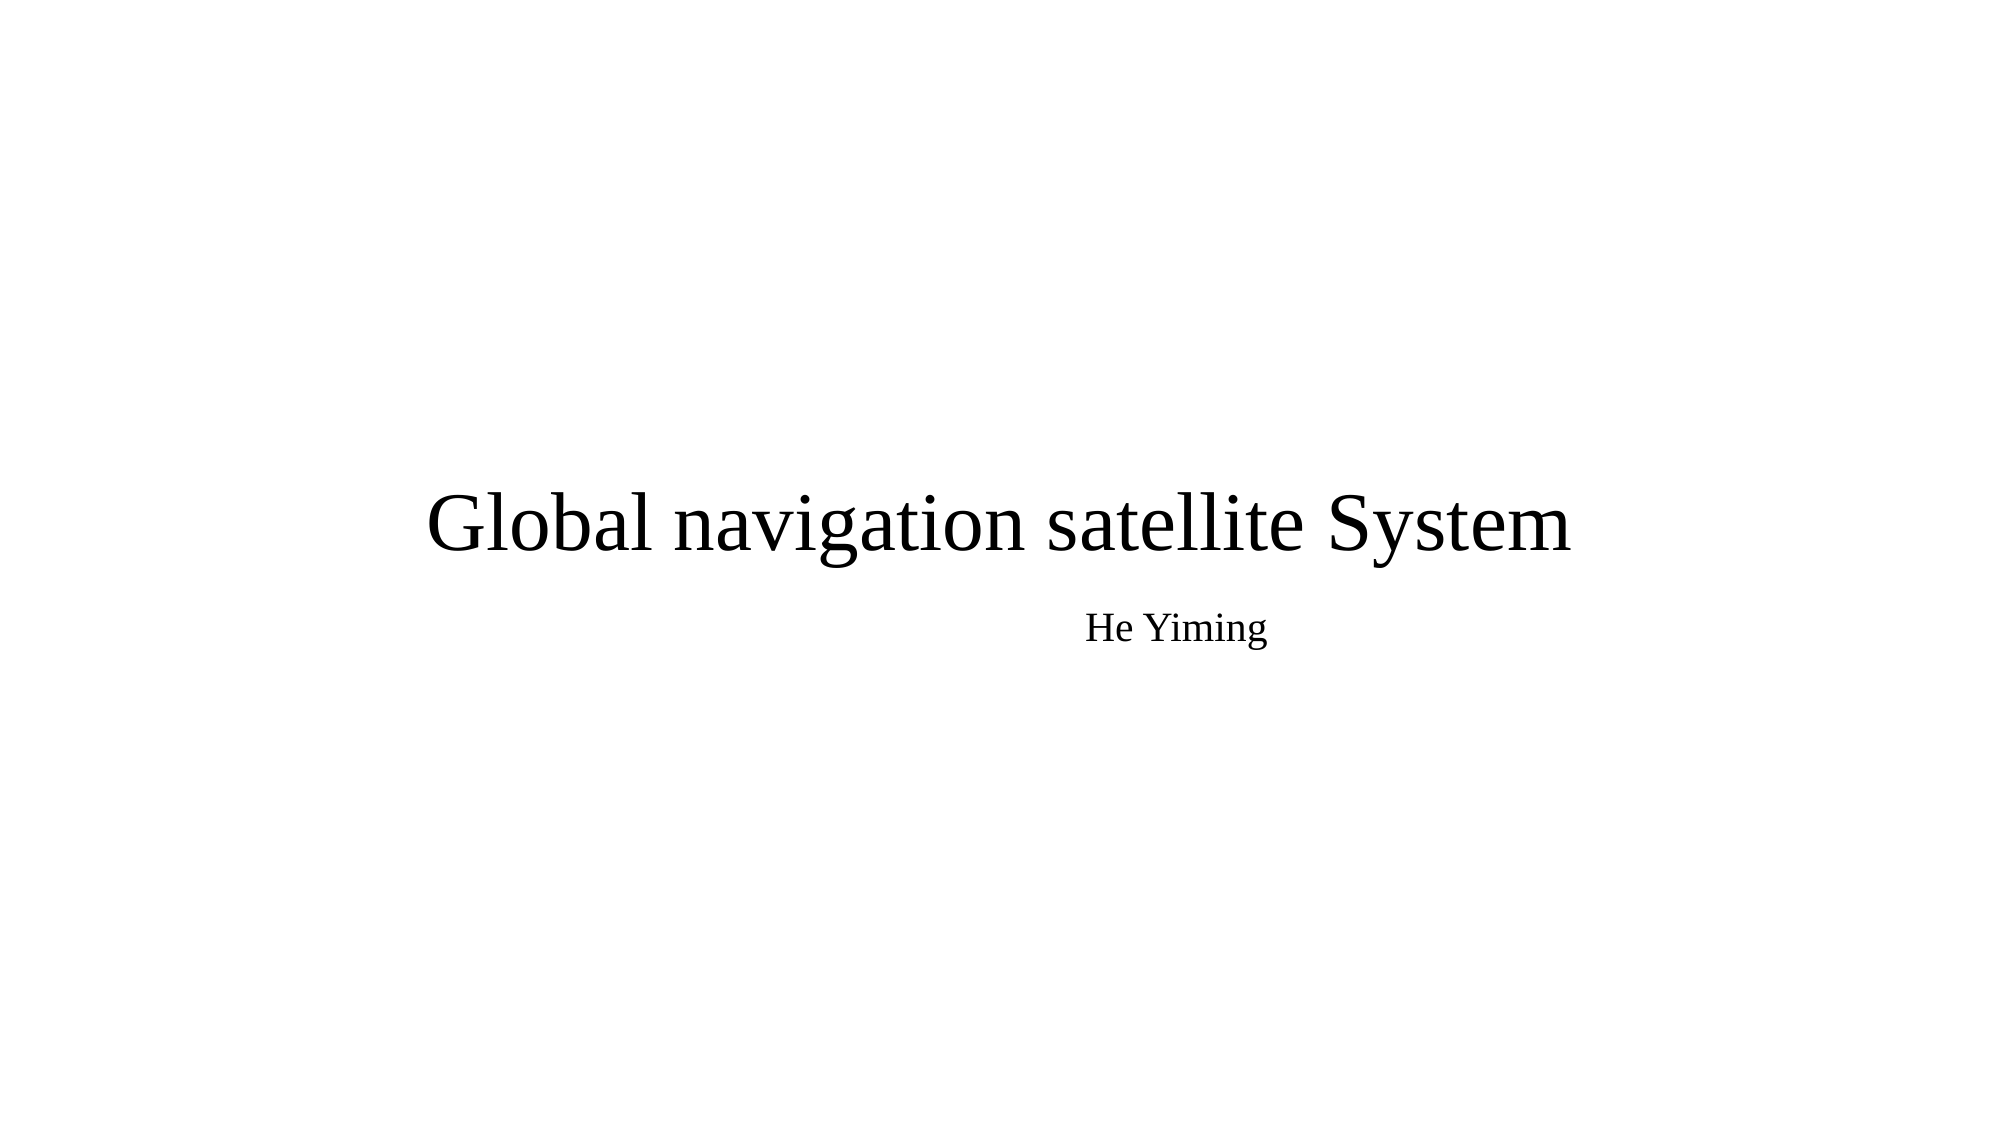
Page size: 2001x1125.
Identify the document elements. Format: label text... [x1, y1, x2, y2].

subtitle He Yiming [249, 590, 1750, 863]
title Global navigation satellite System [249, 184, 1750, 576]
